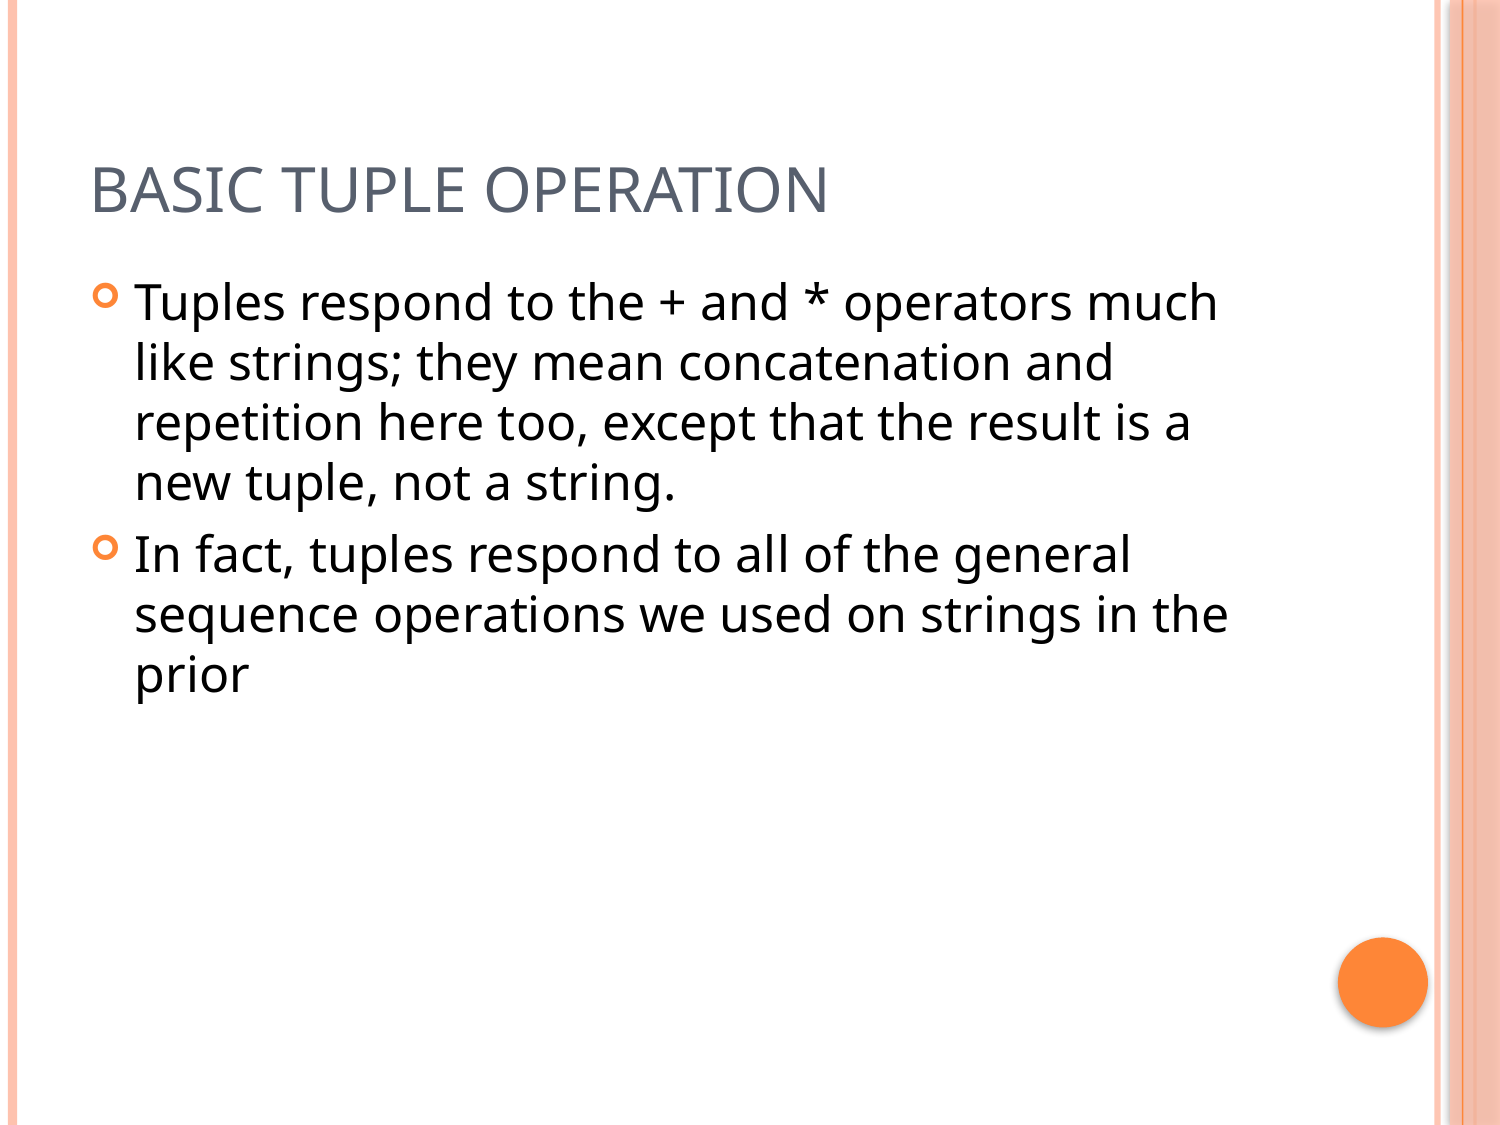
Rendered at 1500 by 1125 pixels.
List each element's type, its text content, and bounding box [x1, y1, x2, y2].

title Basic tuple operation [75, 45, 1300, 233]
list Tuples respond to the + and * operators much like strings; they mean concatenation and repetition here too, except that the result is a new tuple, not a string. In fact, tuples respond to all of the general sequence operations we used on strings in the prior [75, 262, 1300, 1062]
